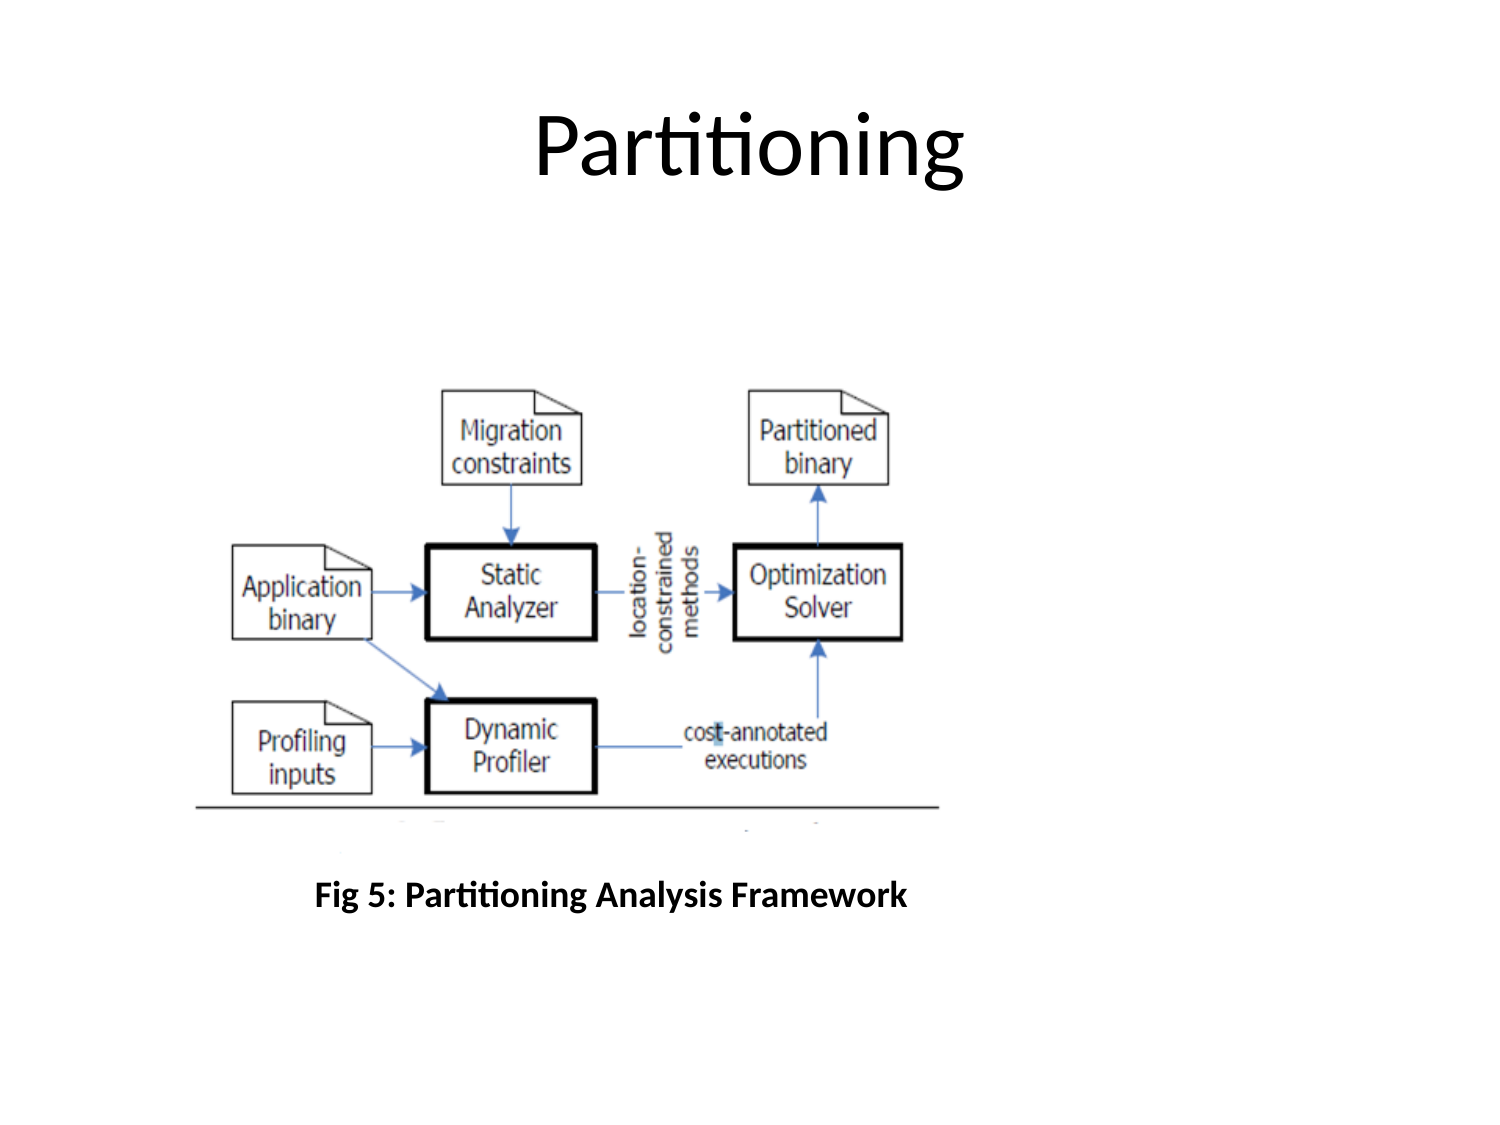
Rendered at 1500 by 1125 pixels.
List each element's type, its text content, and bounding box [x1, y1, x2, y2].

title Partitioning [75, 45, 1425, 233]
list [171, 313, 1329, 954]
